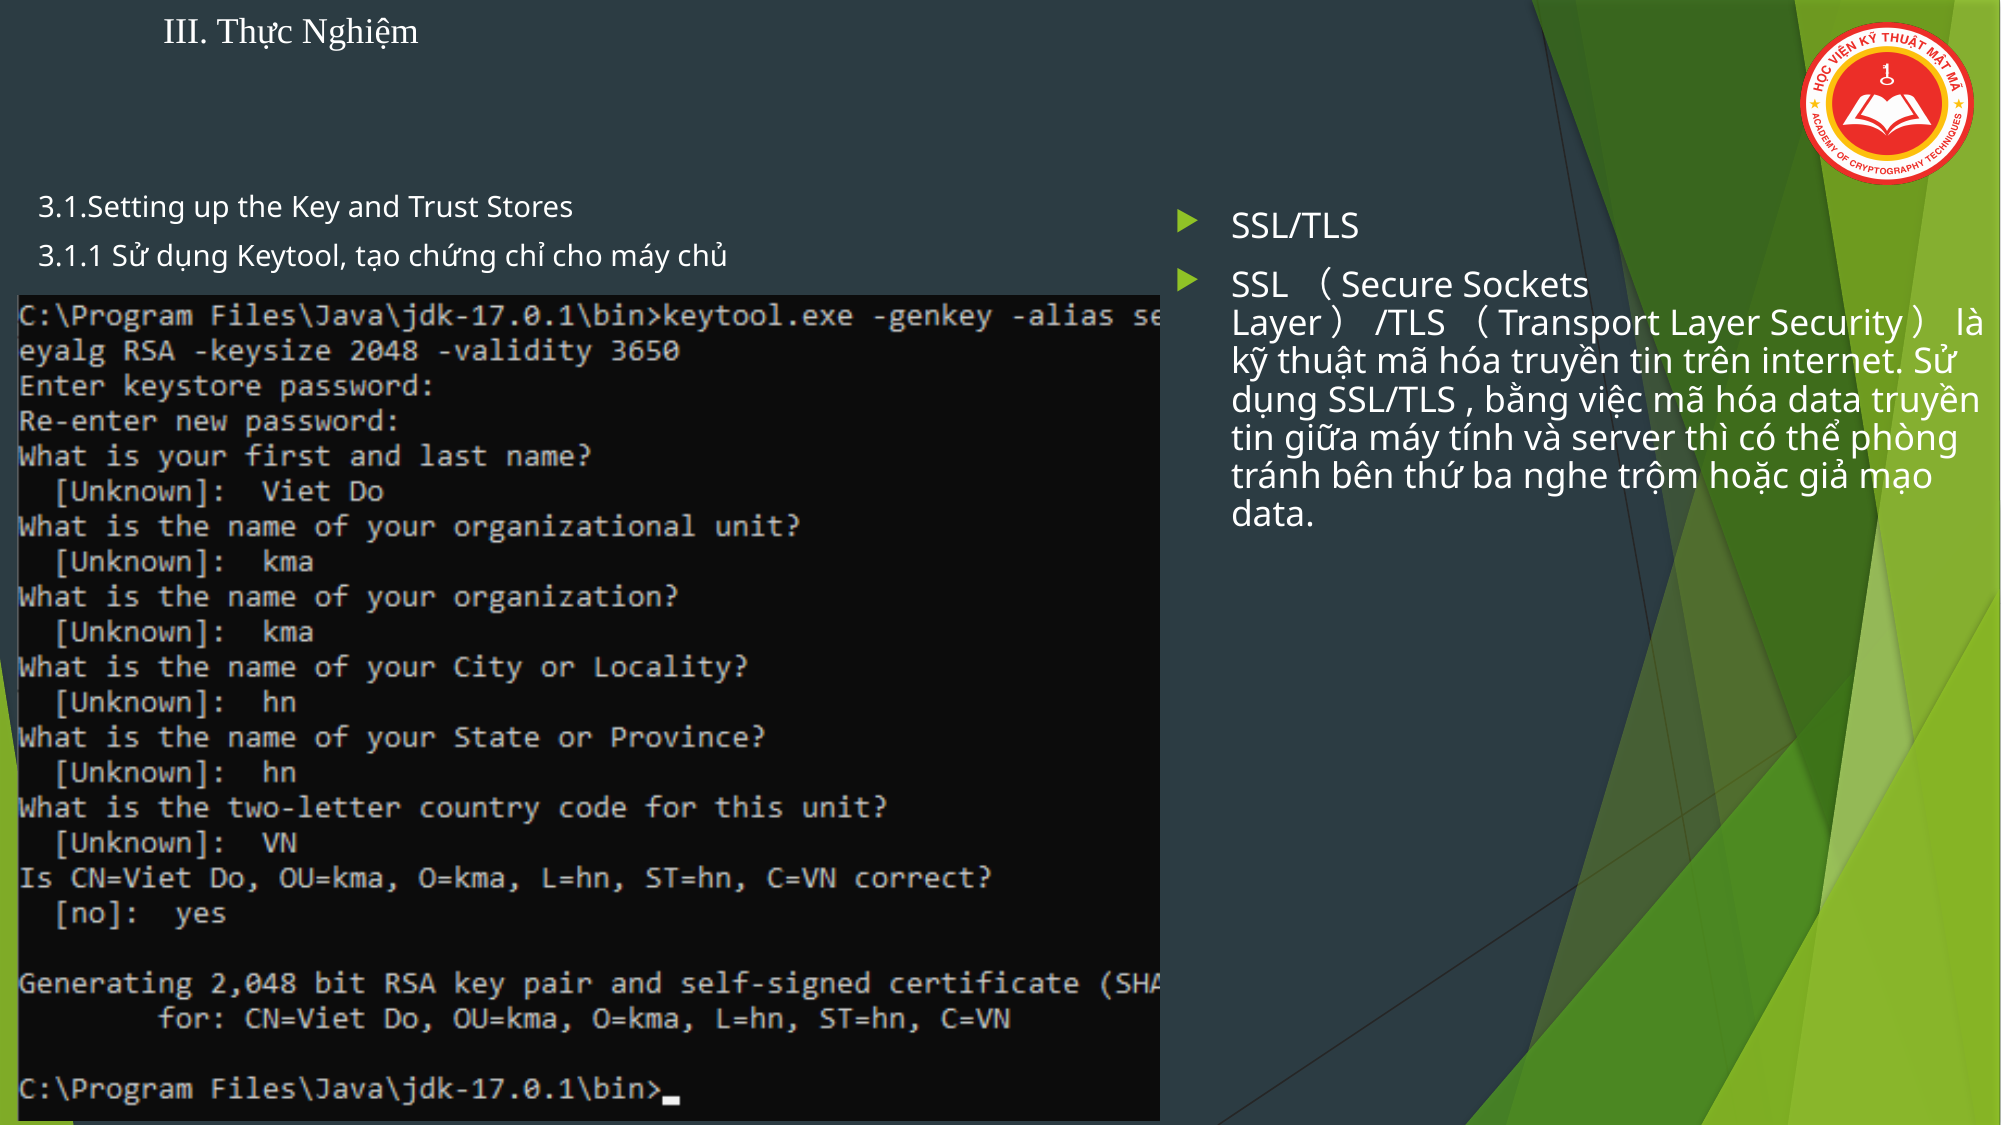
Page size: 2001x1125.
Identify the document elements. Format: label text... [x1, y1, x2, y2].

title III. Thực Nghiệm [148, 0, 1559, 85]
subtitle SSL/TLS SSL（Secure Sockets Layer）/TLS（Transport Layer Security）là kỹ thuật mã hóa truyền tin trên internet. Sử dụng SSL/TLS , bằng việc mã hóa data truyền tin giữa máy tính và server thì có thể phòng tránh bên thứ ba nghe trộm hoặc giả mạo data. [1159, 200, 2000, 1103]
picture [16, 294, 1161, 1121]
text_box 3.1.Setting up the Key and Trust Stores 3.1.1 Sử dụng Keytool, tạo chứng chỉ cho máy chủ [23, 185, 811, 283]
picture [1800, 22, 1974, 186]
